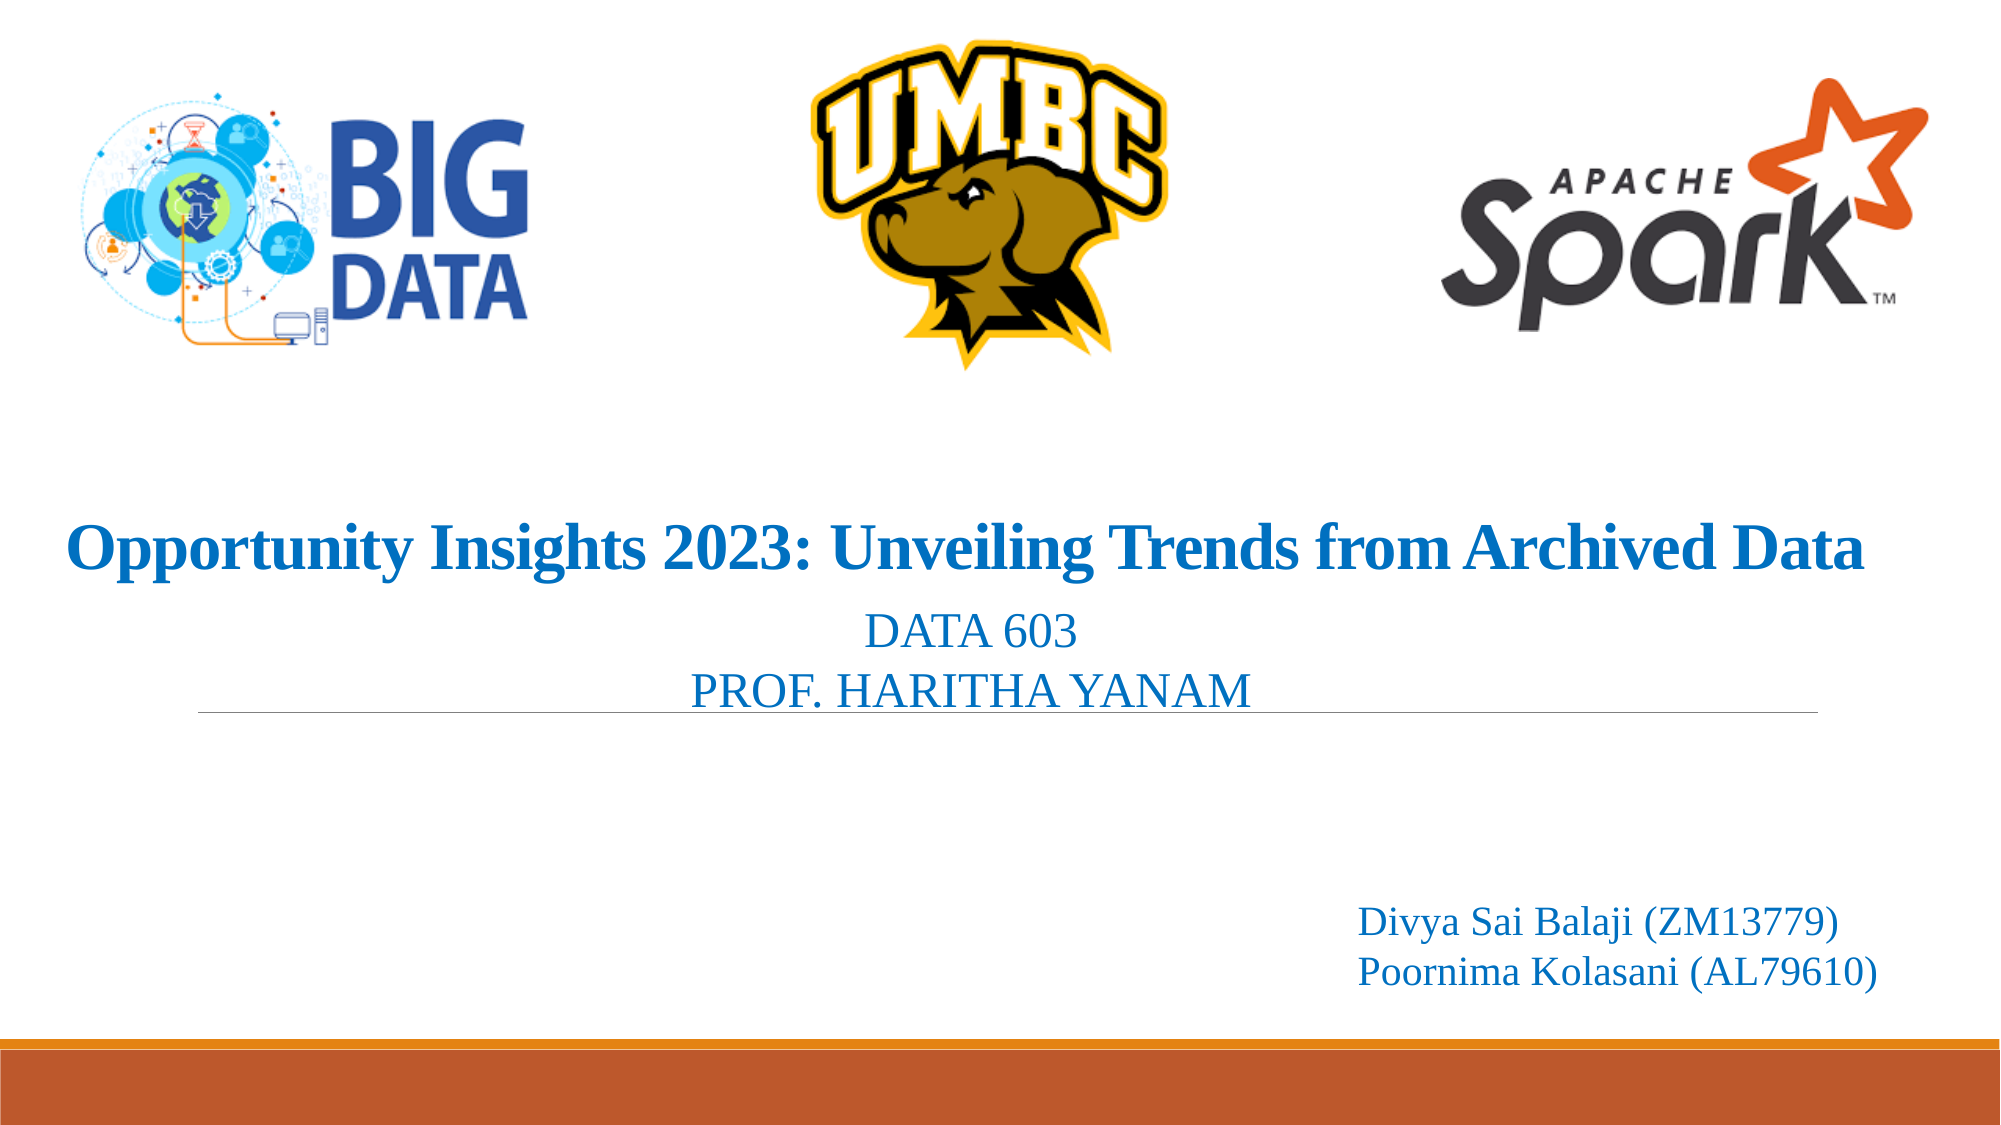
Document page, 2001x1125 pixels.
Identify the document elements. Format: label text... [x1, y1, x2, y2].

text_box DATA 603 PROF. HARITHA YANAM [672, 590, 1270, 726]
picture [808, 35, 1174, 375]
title Opportunity Insights 2023: Unveiling Trends from Archived Data [50, 504, 1892, 591]
picture [1441, 77, 1930, 332]
picture [70, 87, 541, 351]
text_box Divya Sai Balaji (ZM13779) Poornima Kolasani (AL79610) [1269, 886, 1906, 1001]
